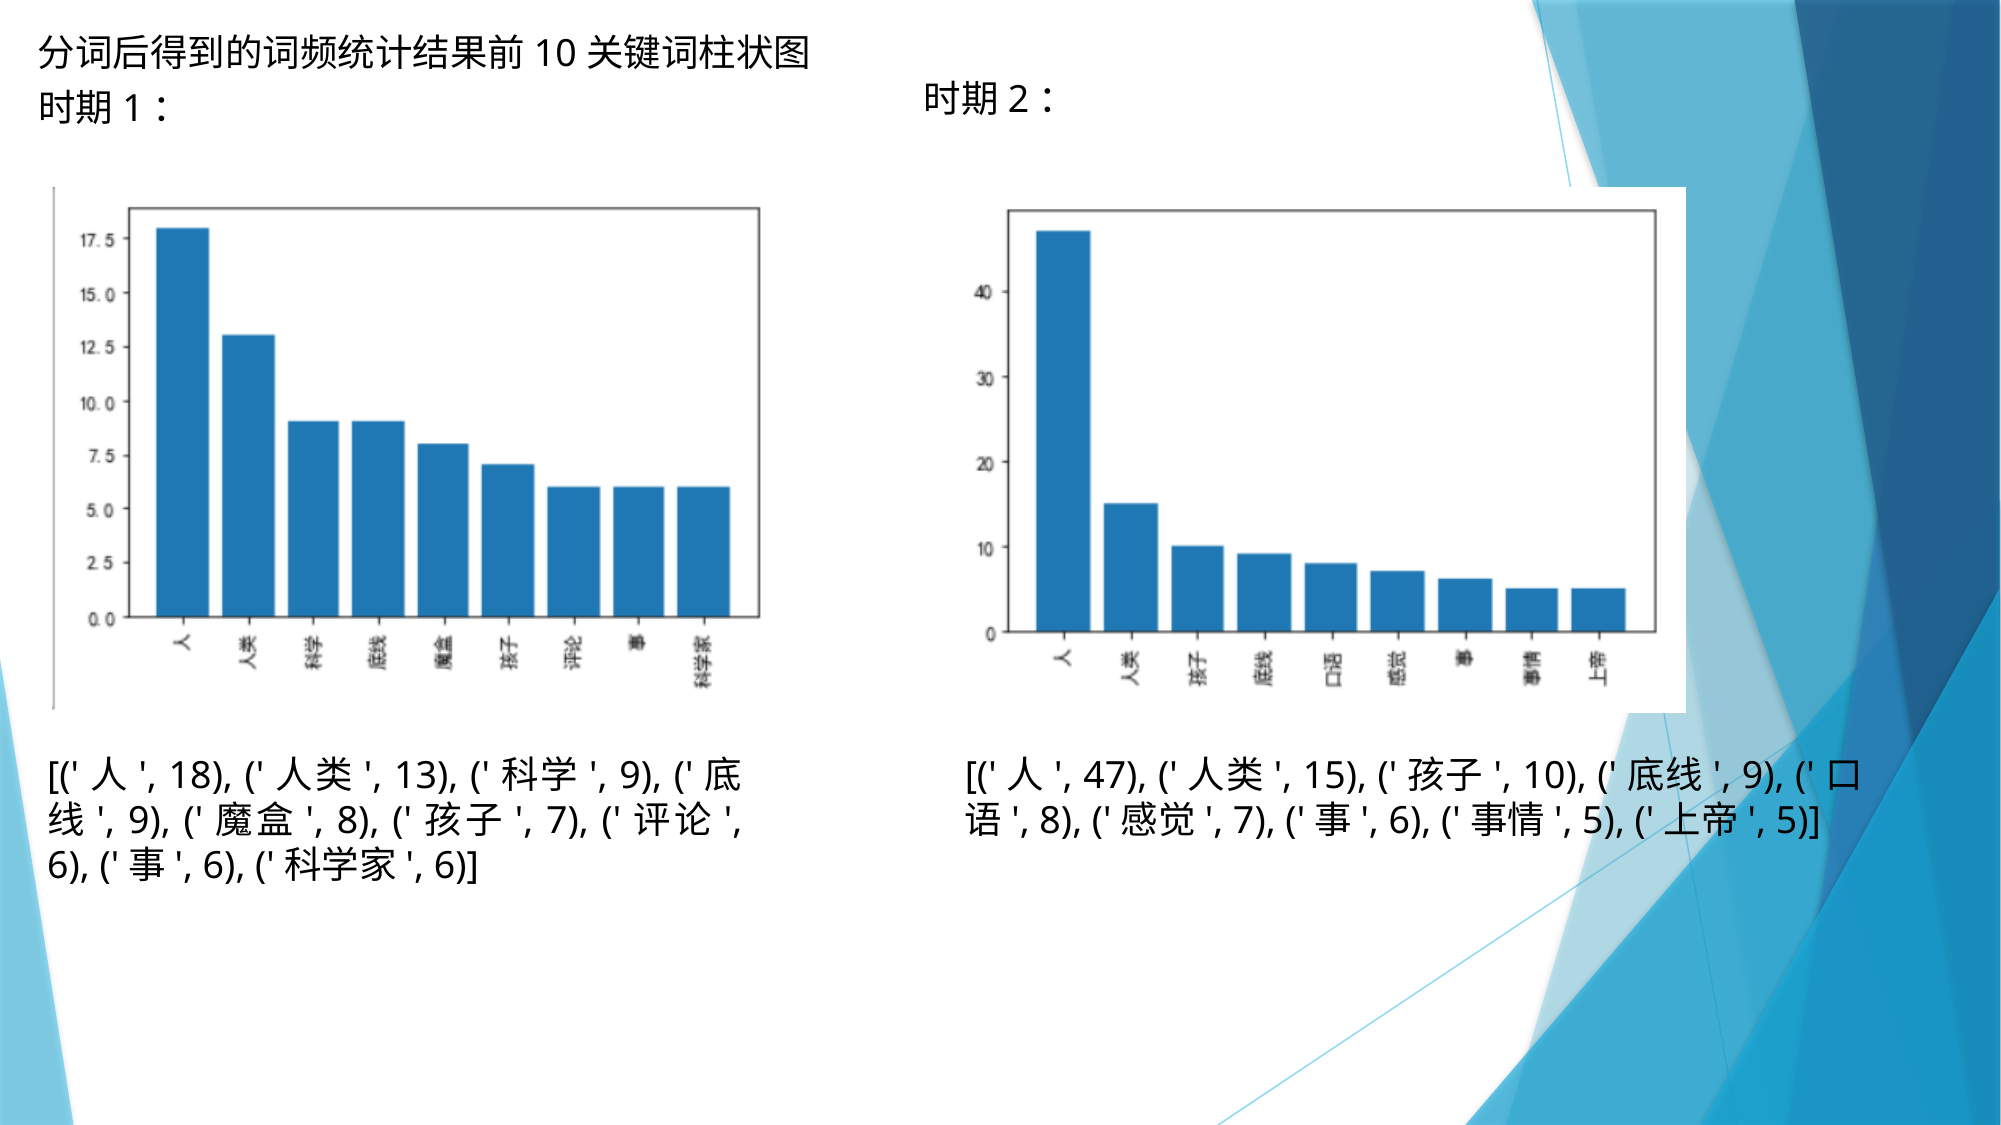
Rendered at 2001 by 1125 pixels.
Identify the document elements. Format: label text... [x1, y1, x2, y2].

text_box 分词后得到的词频统计结果前10关键词柱状图 [22, 21, 826, 82]
picture [51, 186, 820, 713]
picture [949, 186, 1686, 713]
text_box [('人', 18), ('人类', 13), ('科学', 9), ('底线', 9), ('魔盒', 8), ('孩子', 7), ('评论', 6), ('事', 6), ('科学家', 6)] [32, 743, 757, 894]
text_box 时期1： [23, 82, 205, 136]
text_box [('人', 47), ('人类', 15), ('孩子', 10), ('底线', 9), ('口语', 8), ('感觉', 7), ('事', 6), ('事情', 5), ('上帝', 5)] [950, 743, 1878, 849]
text_box 时期2： [909, 67, 1091, 128]
